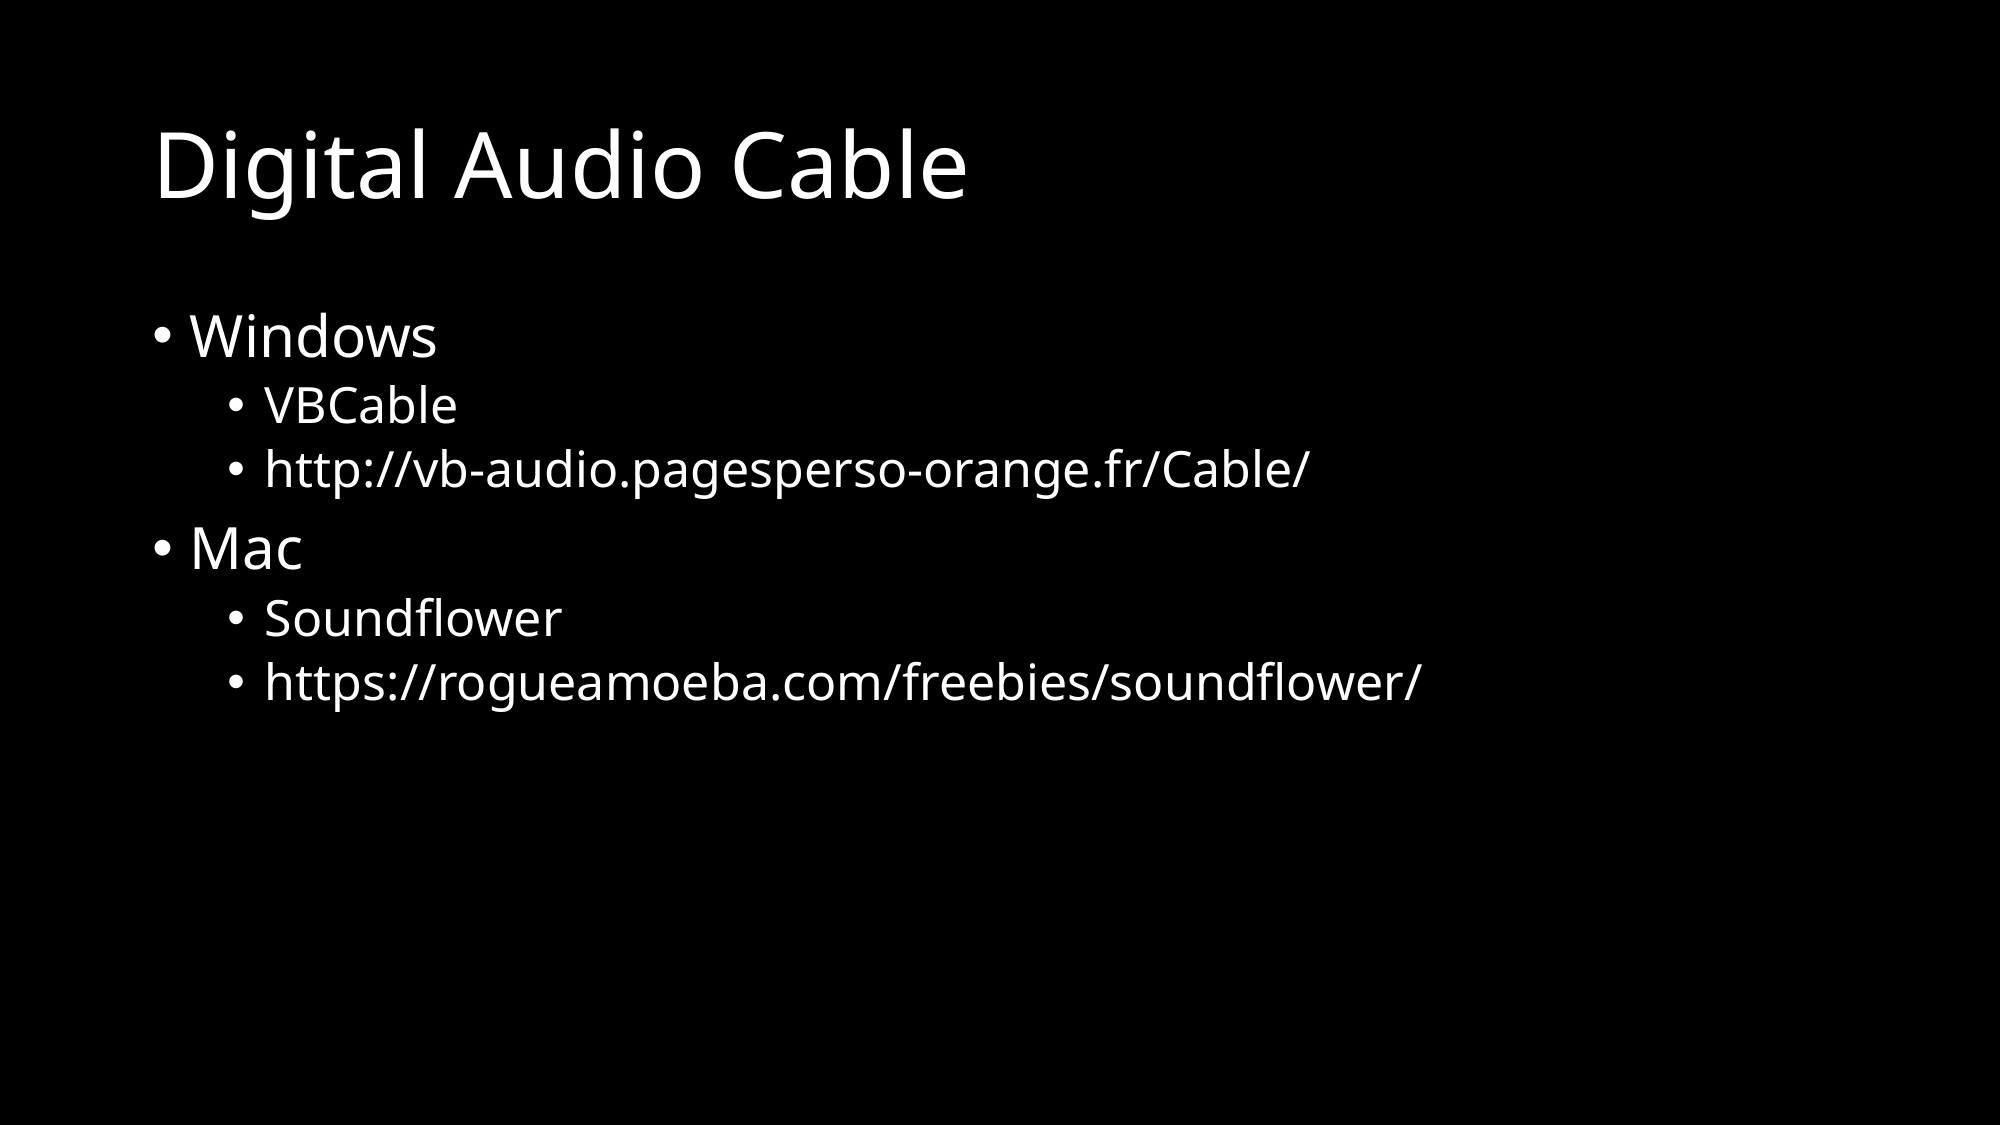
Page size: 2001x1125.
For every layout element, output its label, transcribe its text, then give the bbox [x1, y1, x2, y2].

title Digital Audio Cable [137, 59, 1863, 278]
list Windows VBCable http://vb-audio.pagesperso-orange.fr/Cable/ Mac Soundflower https://rogueamoeba.com/freebies/soundflower/ [137, 299, 1863, 1014]
